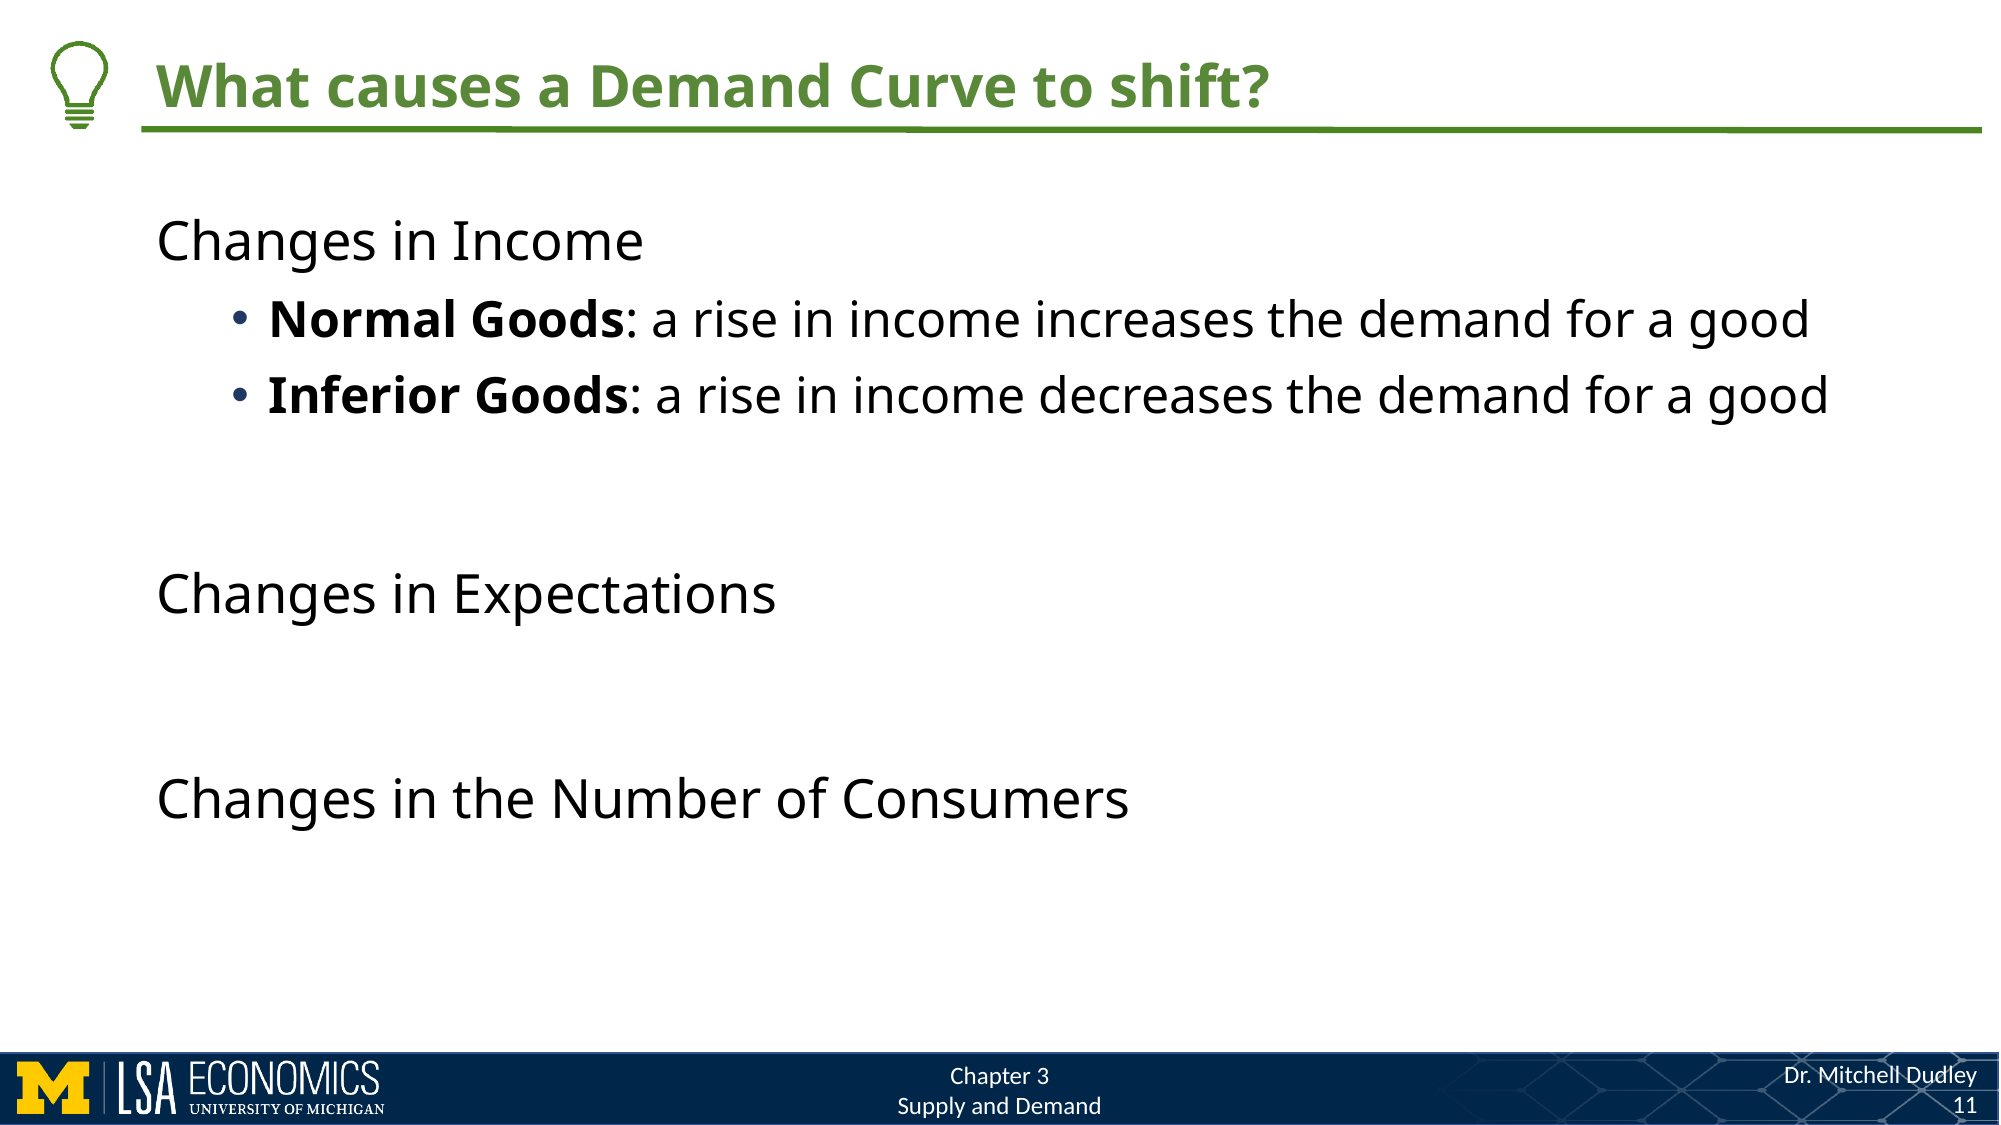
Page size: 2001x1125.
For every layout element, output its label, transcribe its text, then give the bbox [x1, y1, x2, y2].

list What causes a Demand Curve to shift? [141, 48, 1405, 128]
picture [1363, 1052, 2001, 1125]
list Changes in Income Normal Goods: a rise in income increases the demand for a good Inferior Goods: a rise in income decreases the demand for a good Changes in Expectations Changes in the Number of Consumers [141, 192, 1925, 1049]
picture [16, 1060, 385, 1115]
